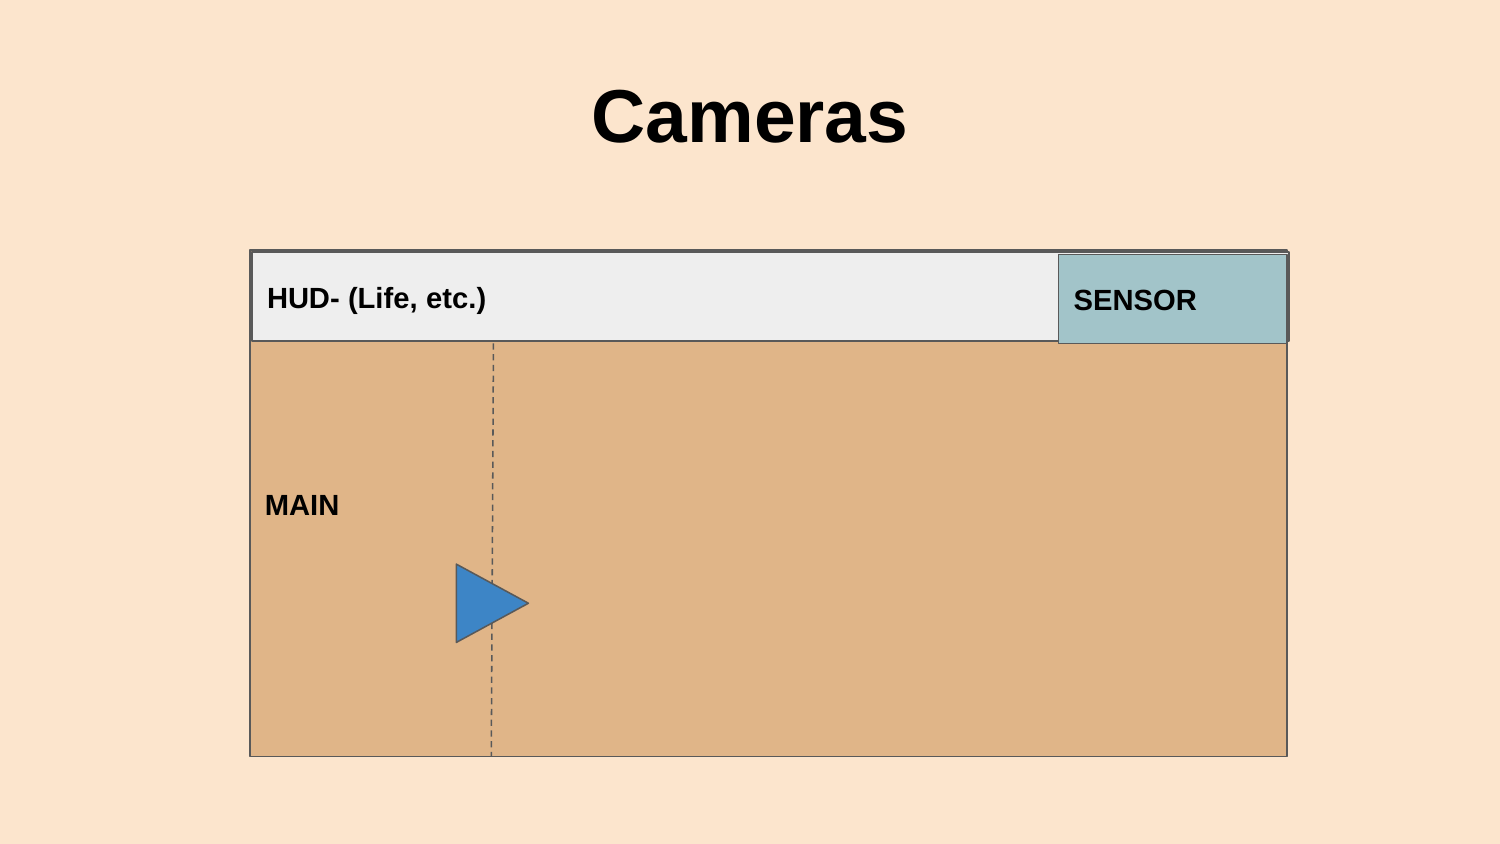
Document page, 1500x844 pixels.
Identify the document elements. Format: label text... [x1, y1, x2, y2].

text_box SENSOR [1058, 254, 1287, 344]
text_box HUD- (Life, etc.) [252, 252, 1290, 342]
text_box [456, 564, 486, 643]
subtitle [536, 203, 1449, 798]
text_box MAIN [249, 249, 1287, 757]
title Cameras [51, 42, 1449, 173]
text_box [498, 586, 529, 620]
